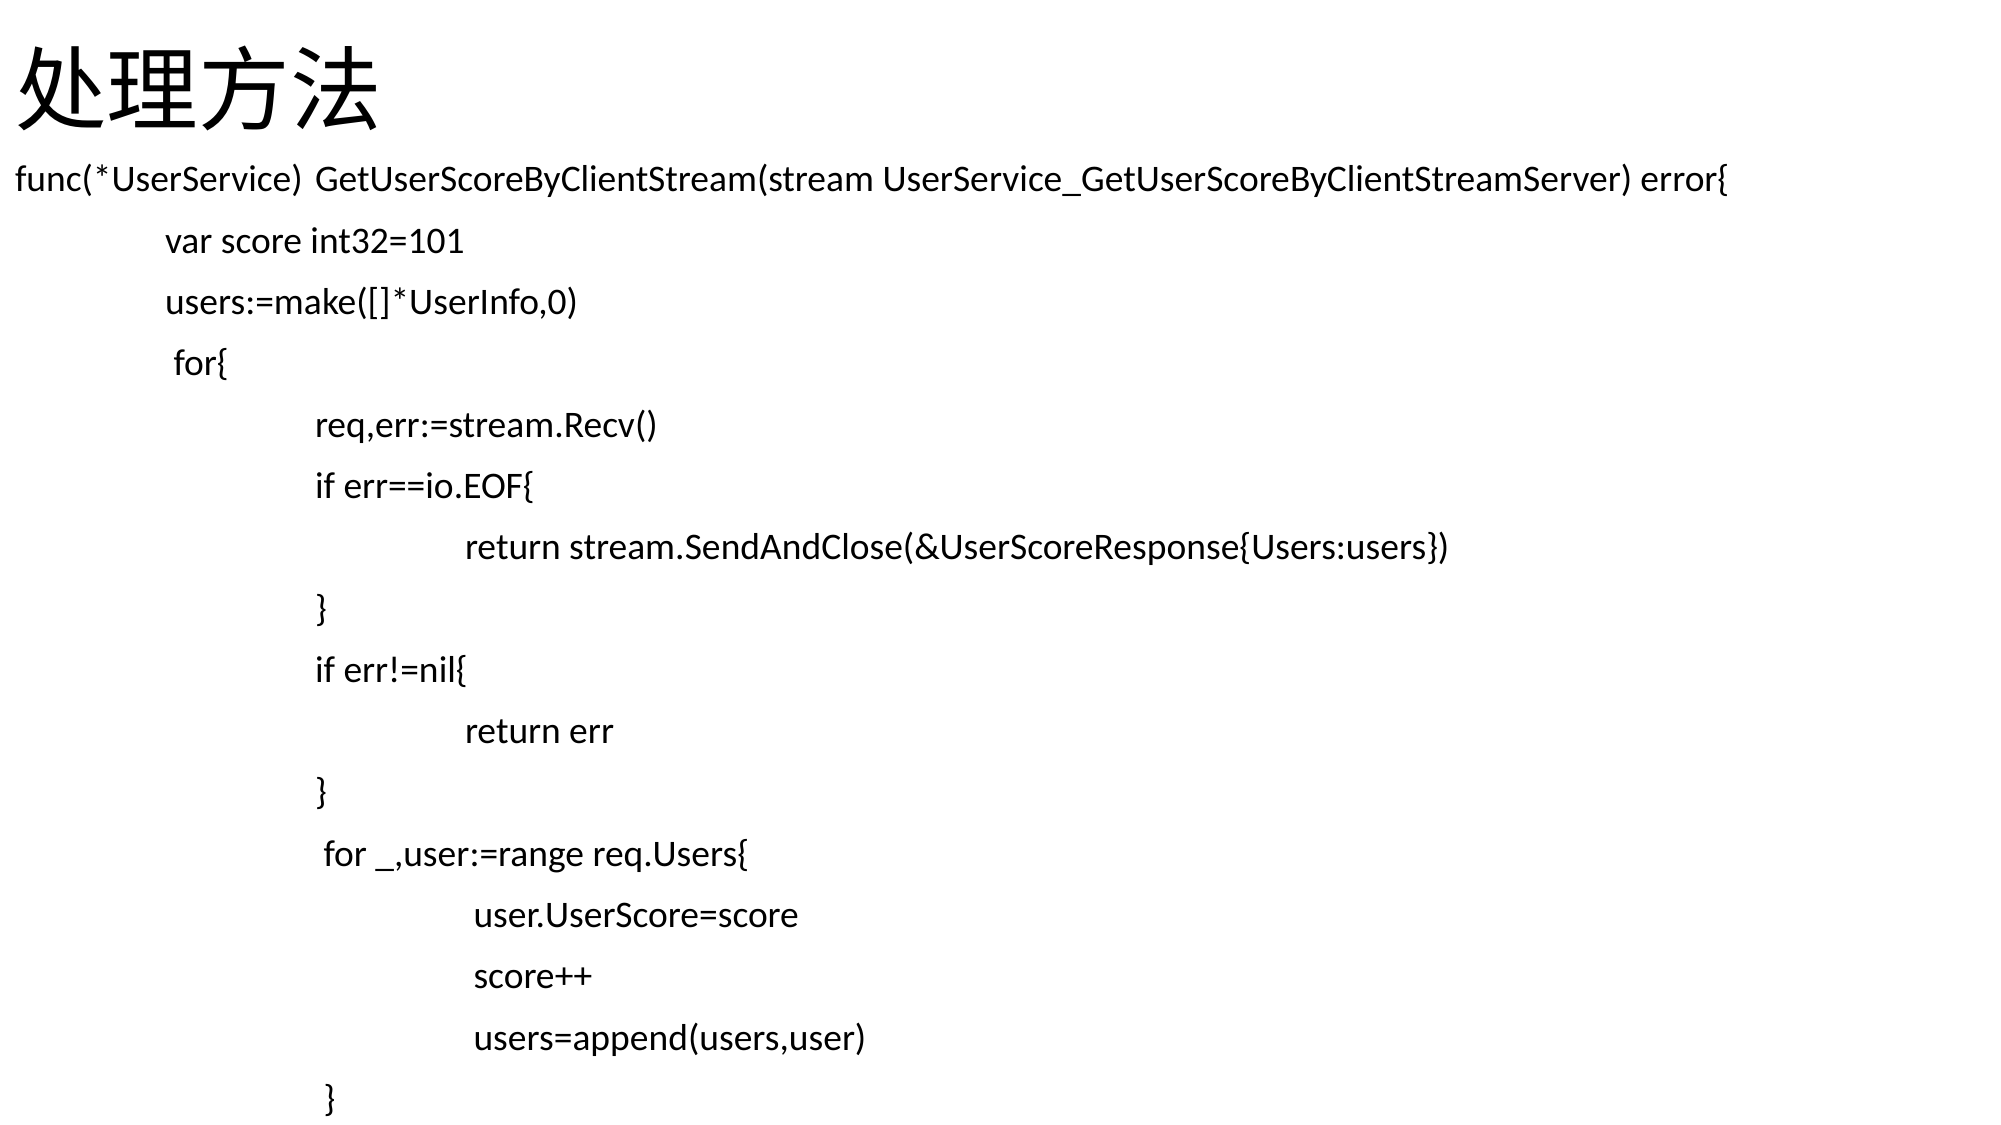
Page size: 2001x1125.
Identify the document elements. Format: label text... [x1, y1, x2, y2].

title 处理方法 [0, 0, 1725, 152]
list func(*UserService) GetUserScoreByClientStream(stream UserService_GetUserScoreByClientStreamServer) error{ var score int32=101 users:=make([]*UserInfo,0) for{ req,err:=stream.Recv() if err==io.EOF{ return stream.SendAndClose(&UserScoreResponse{Users:users}) } if err!=nil{ return err } for _,user:=range req.Users{ user.UserScore=score score++ users=append(users,user) } } } [0, 152, 2000, 1125]
